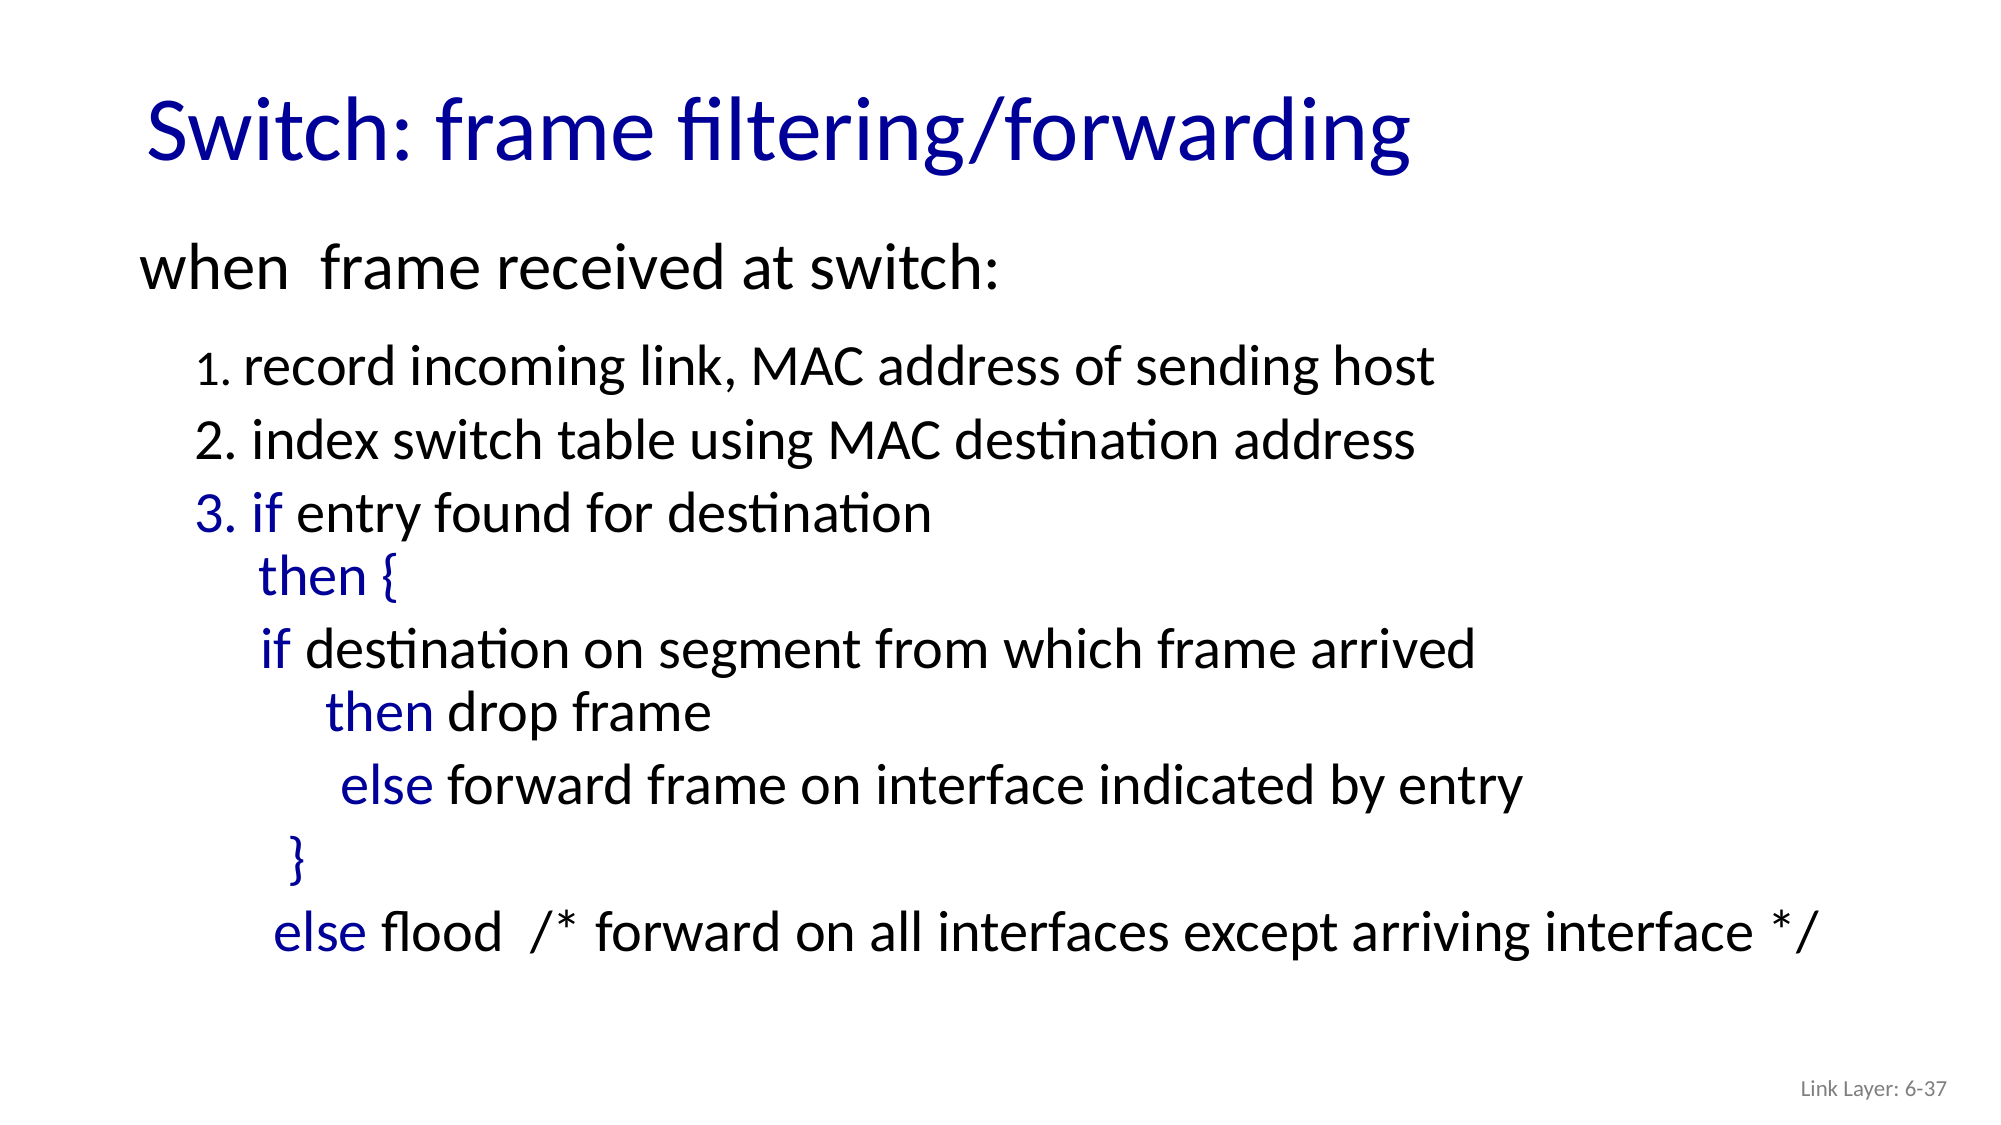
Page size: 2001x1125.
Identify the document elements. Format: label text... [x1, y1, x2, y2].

text_box when frame received at switch: 1. record incoming link, MAC address of sending host 2. index switch table using MAC destination address 3. if entry found for destination then { if destination on segment from which frame arrived then drop frame else forward frame on interface indicated by entry } else flood /* forward on all interfaces except arriving interface */ [103, 224, 1887, 1061]
title Switch: frame filtering/forwarding [131, 57, 1857, 205]
slide_number Link Layer: 6-‹#› [1512, 1056, 1963, 1117]
